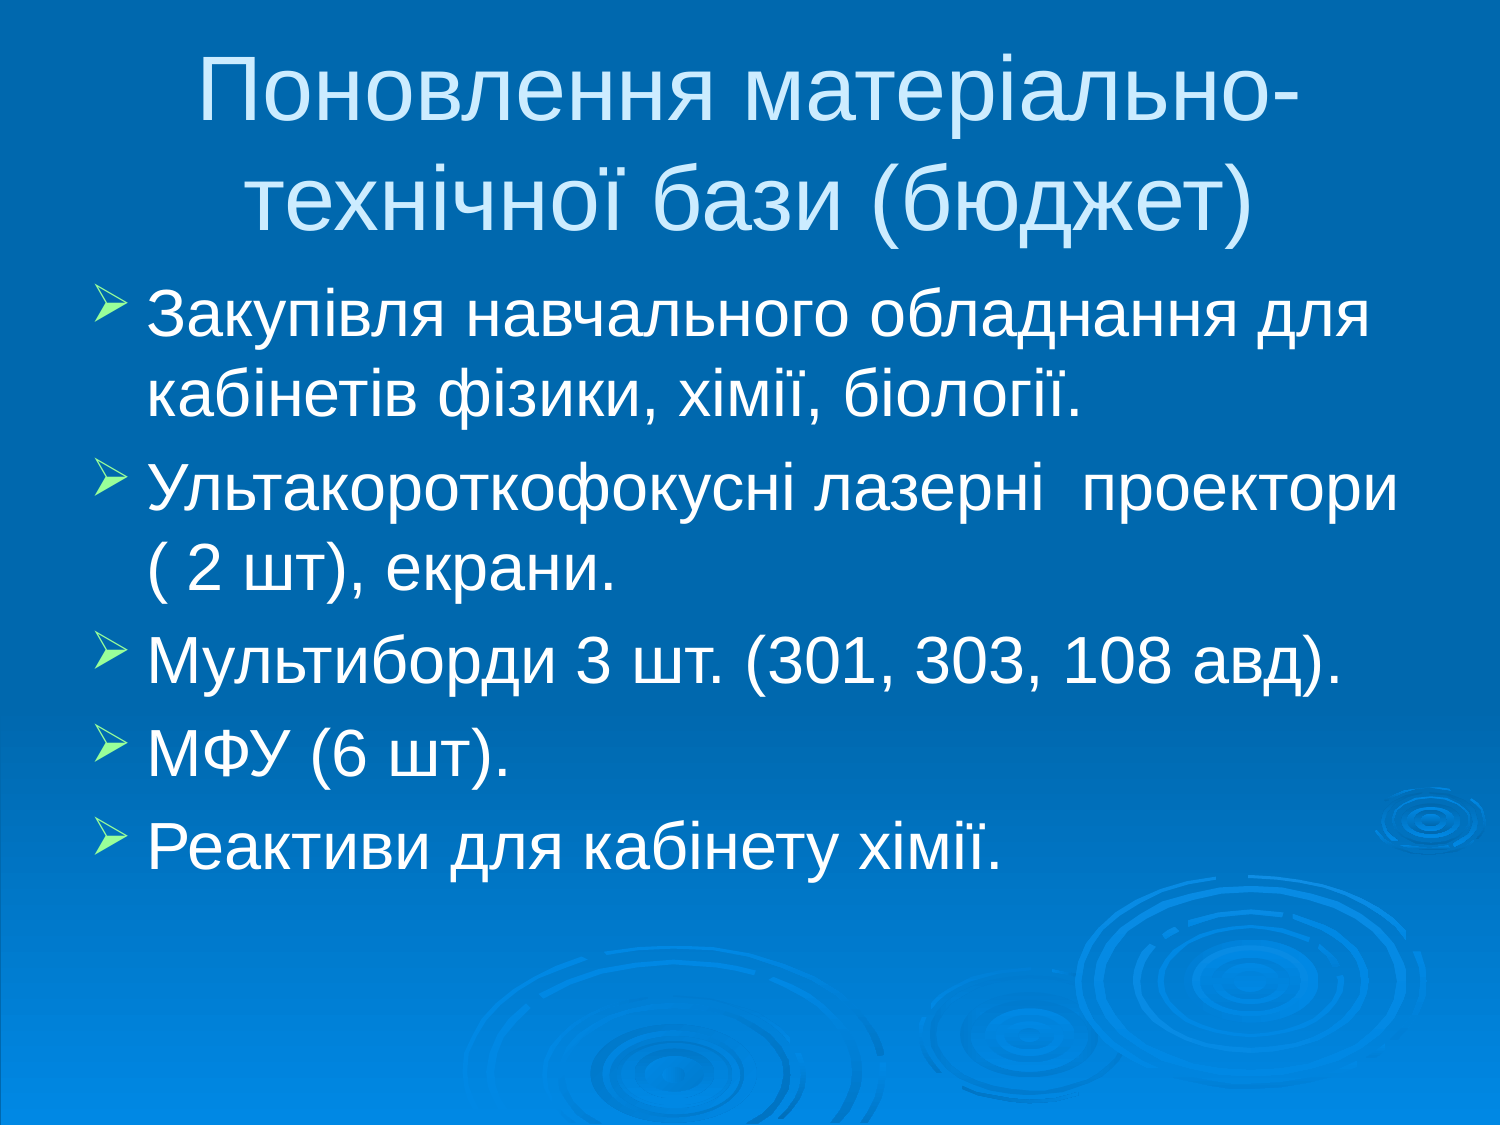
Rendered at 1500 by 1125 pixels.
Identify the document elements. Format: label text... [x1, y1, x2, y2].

list Закупівля навчального обладнання для кабінетів фізики, хімії, біології. Ультакороткофокусні лазерні проектори ( 2 шт), екрани. Мультиборди 3 шт. (301, 303, 108 авд). МФУ (6 шт). Реактиви для кабінету хімії. [74, 262, 1426, 1006]
title Поновлення матеріально-технічної бази (бюджет) [74, 45, 1426, 233]
